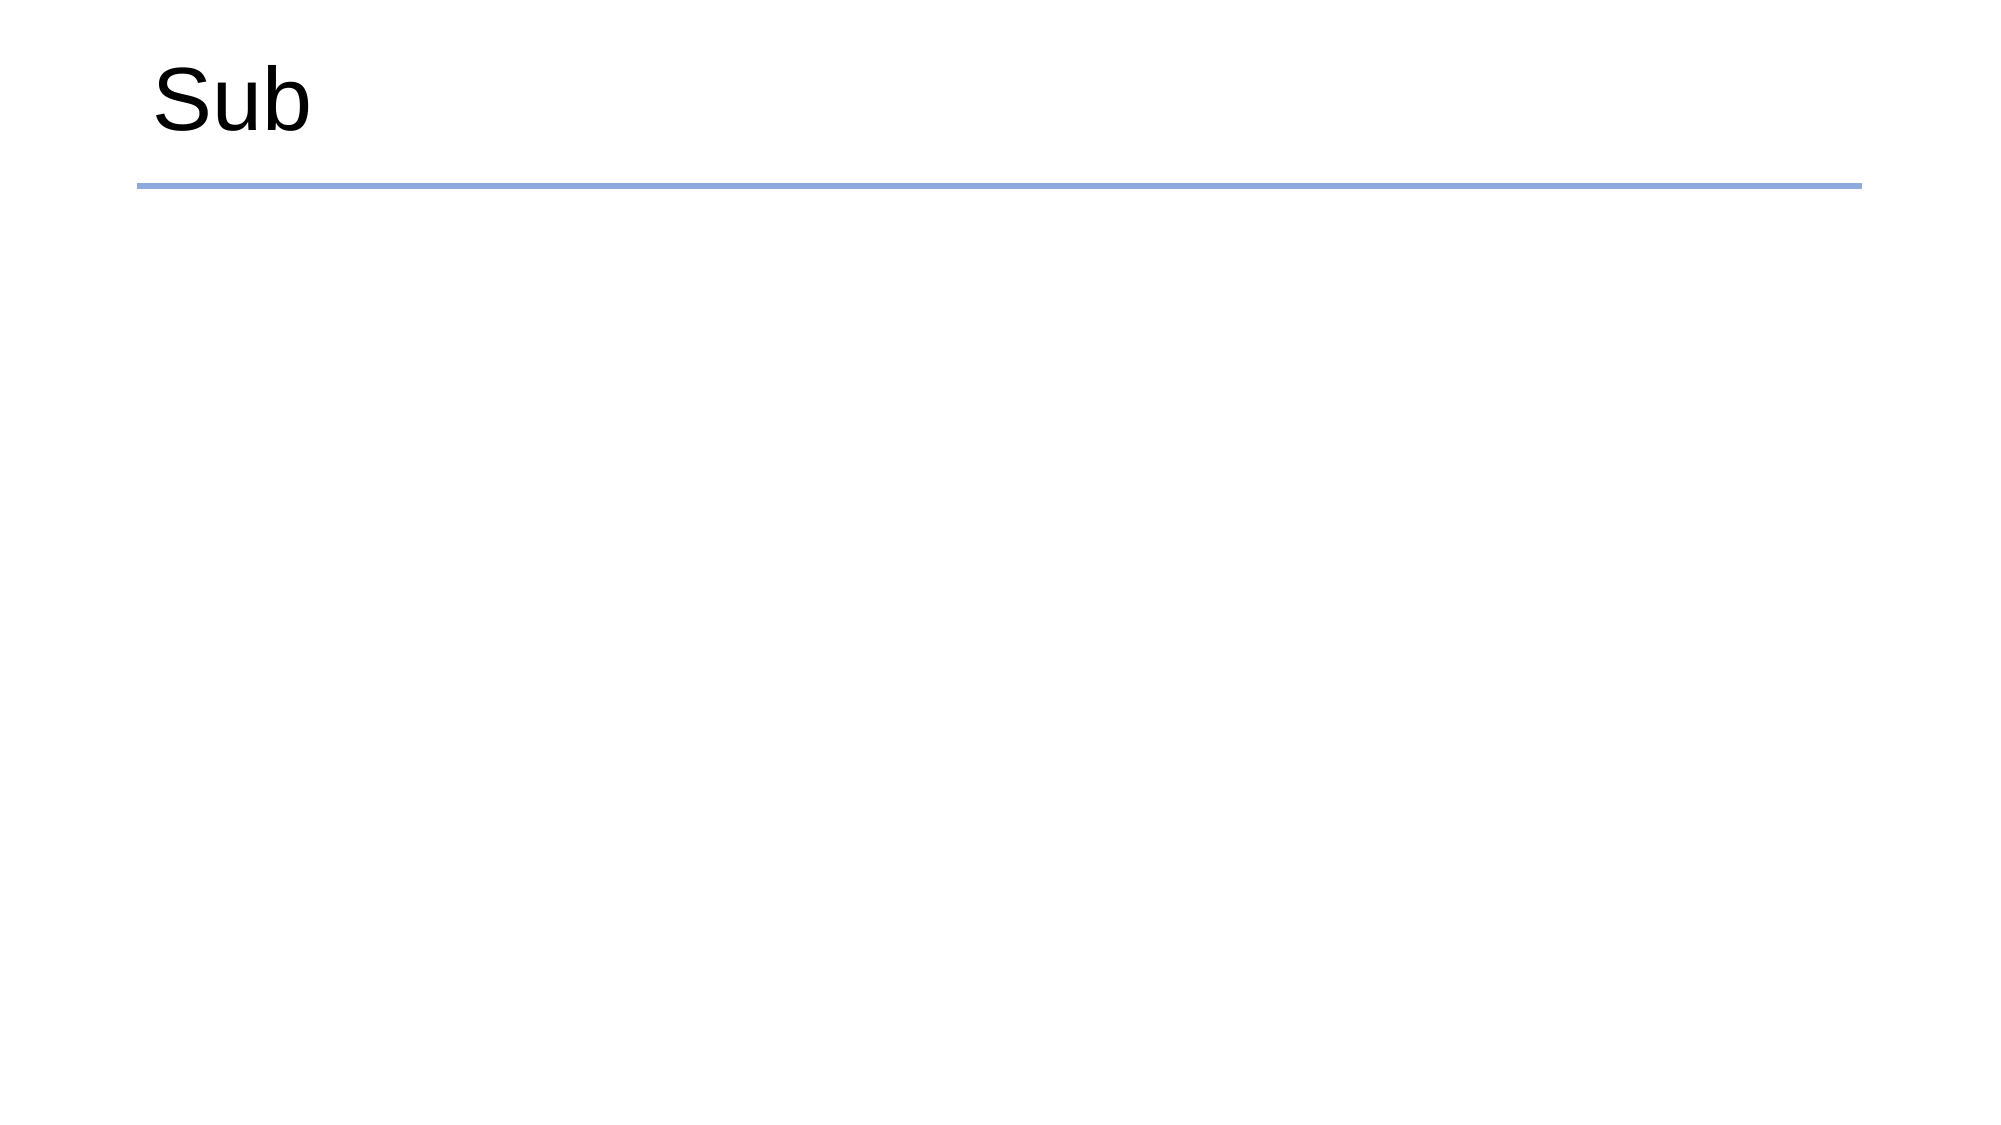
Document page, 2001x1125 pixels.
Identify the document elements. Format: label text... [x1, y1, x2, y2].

title Sub [137, 44, 1863, 158]
